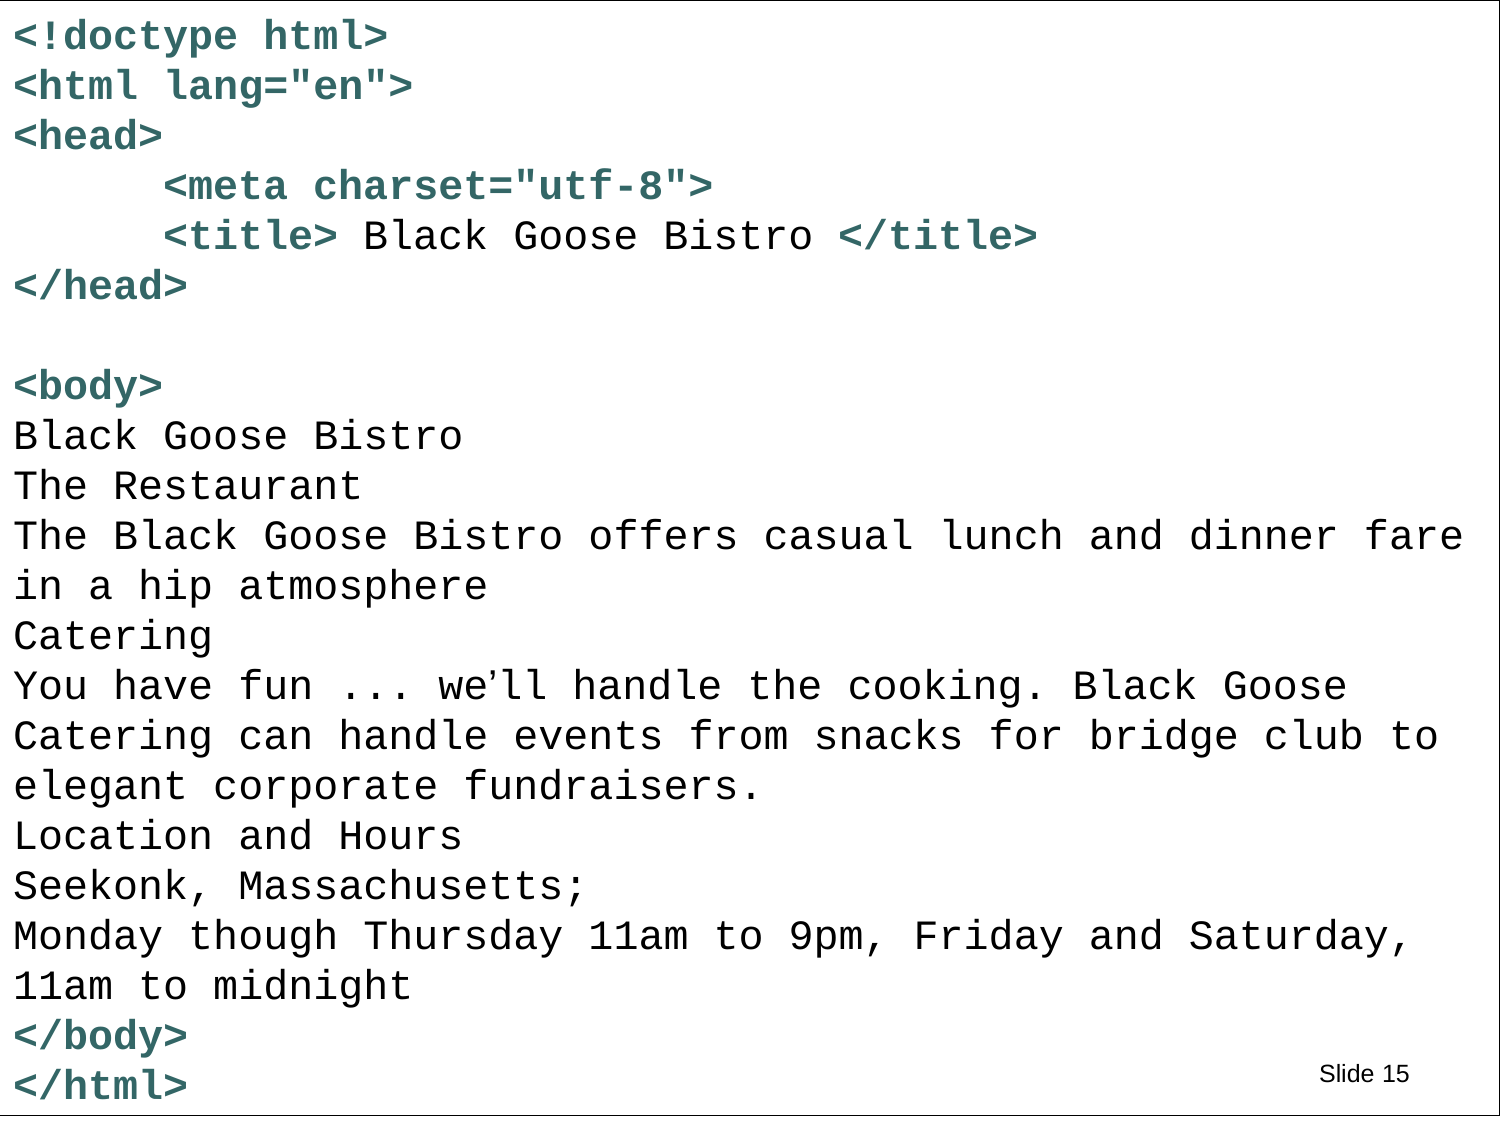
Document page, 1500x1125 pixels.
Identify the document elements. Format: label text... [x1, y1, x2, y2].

text_box <!doctype html> <html lang="en"> <head> <meta charset="utf-8"> <title> Black Goose Bistro </title> </head> <body> Black Goose Bistro The Restaurant The Black Goose Bistro offers casual lunch and dinner fare in a hip atmosphere Catering You have fun ... we’ll handle the cooking. Black Goose Catering can handle events from snacks for bridge club to elegant corporate fundraisers. Location and Hours Seekonk, Massachusetts; Monday though Thursday 11am to 9pm, Friday and Saturday, 11am to midnight </body> </html> [0, 0, 1500, 1116]
slide_number Slide 15 [1074, 1042, 1425, 1103]
